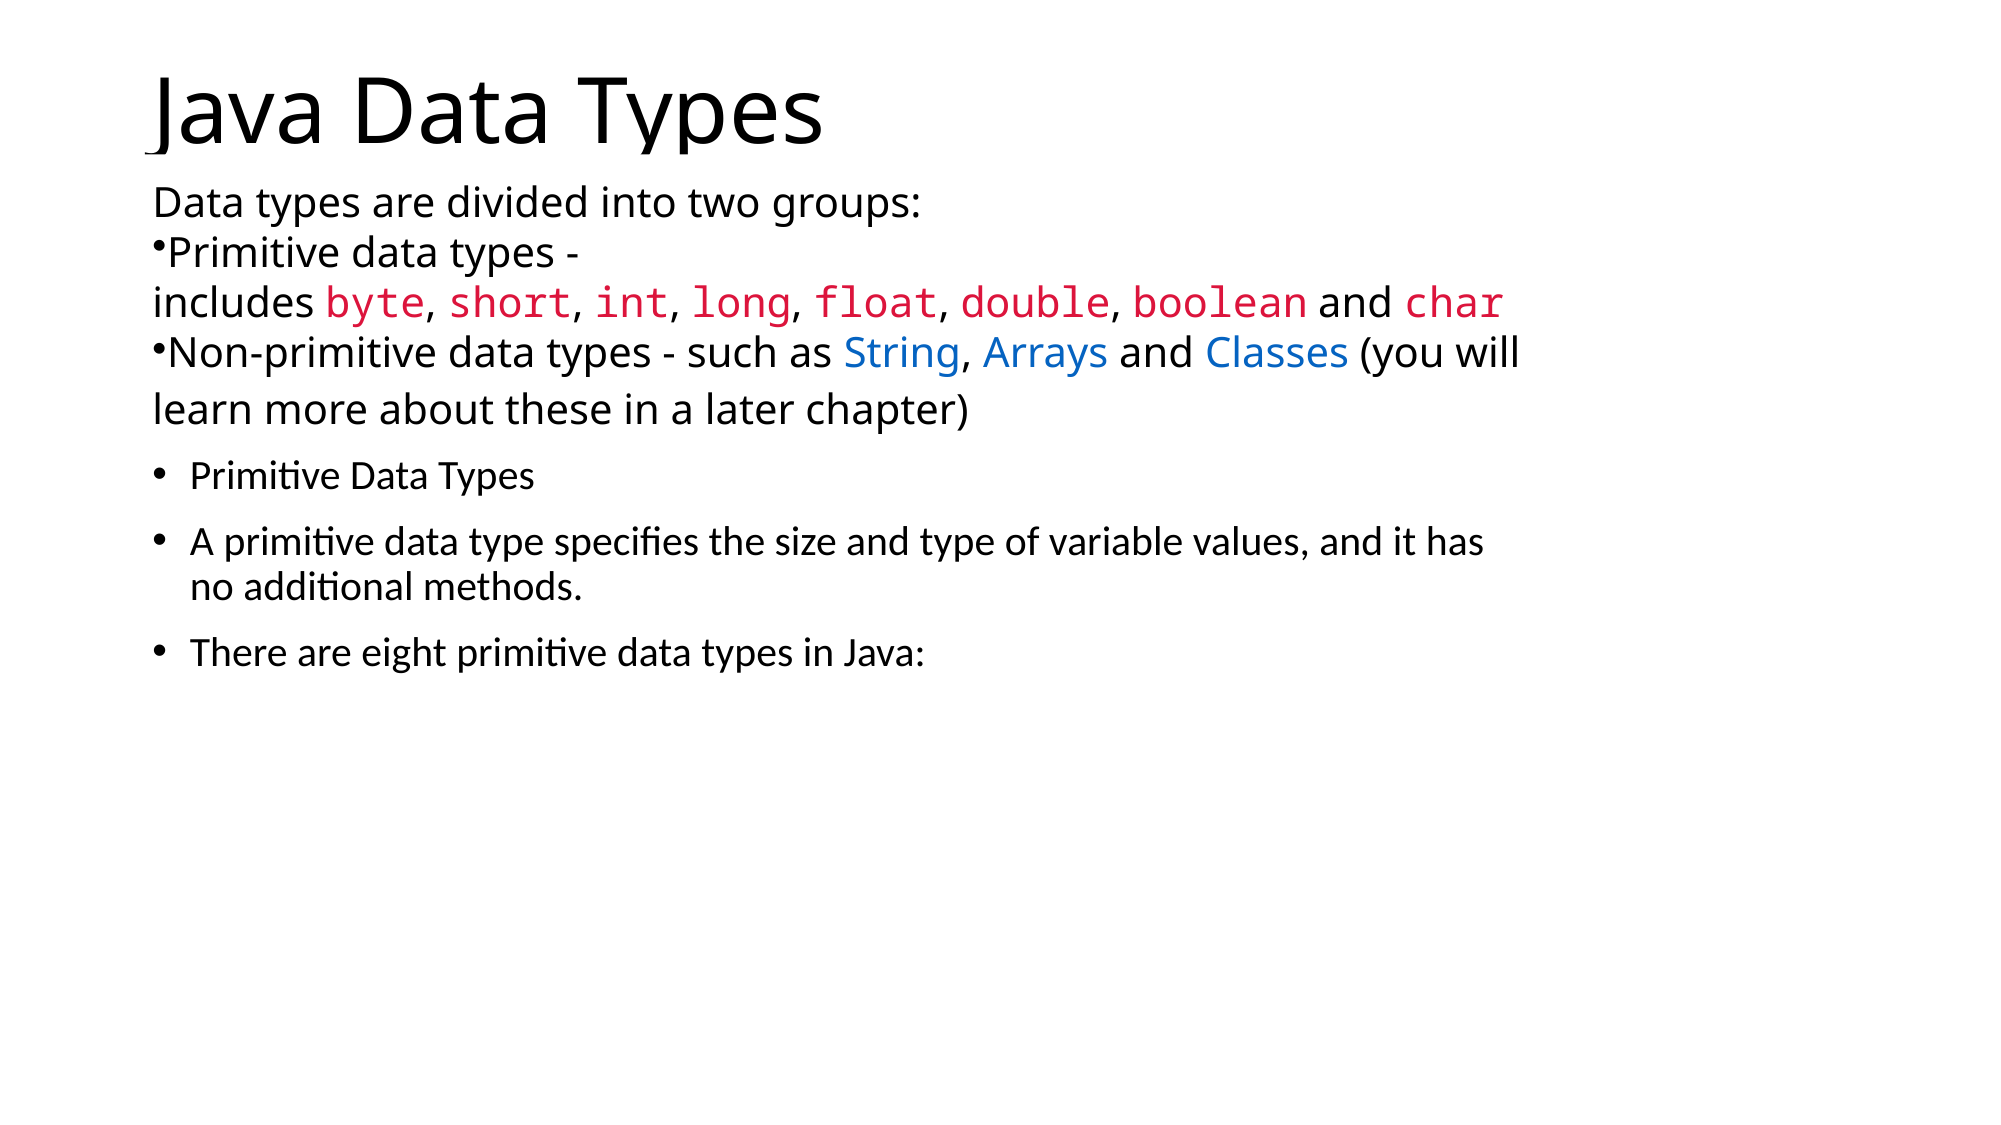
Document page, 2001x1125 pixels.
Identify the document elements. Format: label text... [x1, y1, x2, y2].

list Data types are divided into two groups: Primitive data types - includes byte, short, int, long, float, double, boolean and char Non-primitive data types - such as String, Arrays and Classes (you will learn more about these in a later chapter) Primitive Data Types A primitive data type specifies the size and type of variable values, and it has no additional methods. There are eight primitive data types in Java: [137, 154, 1537, 808]
title Java Data Types [137, 59, 1863, 278]
